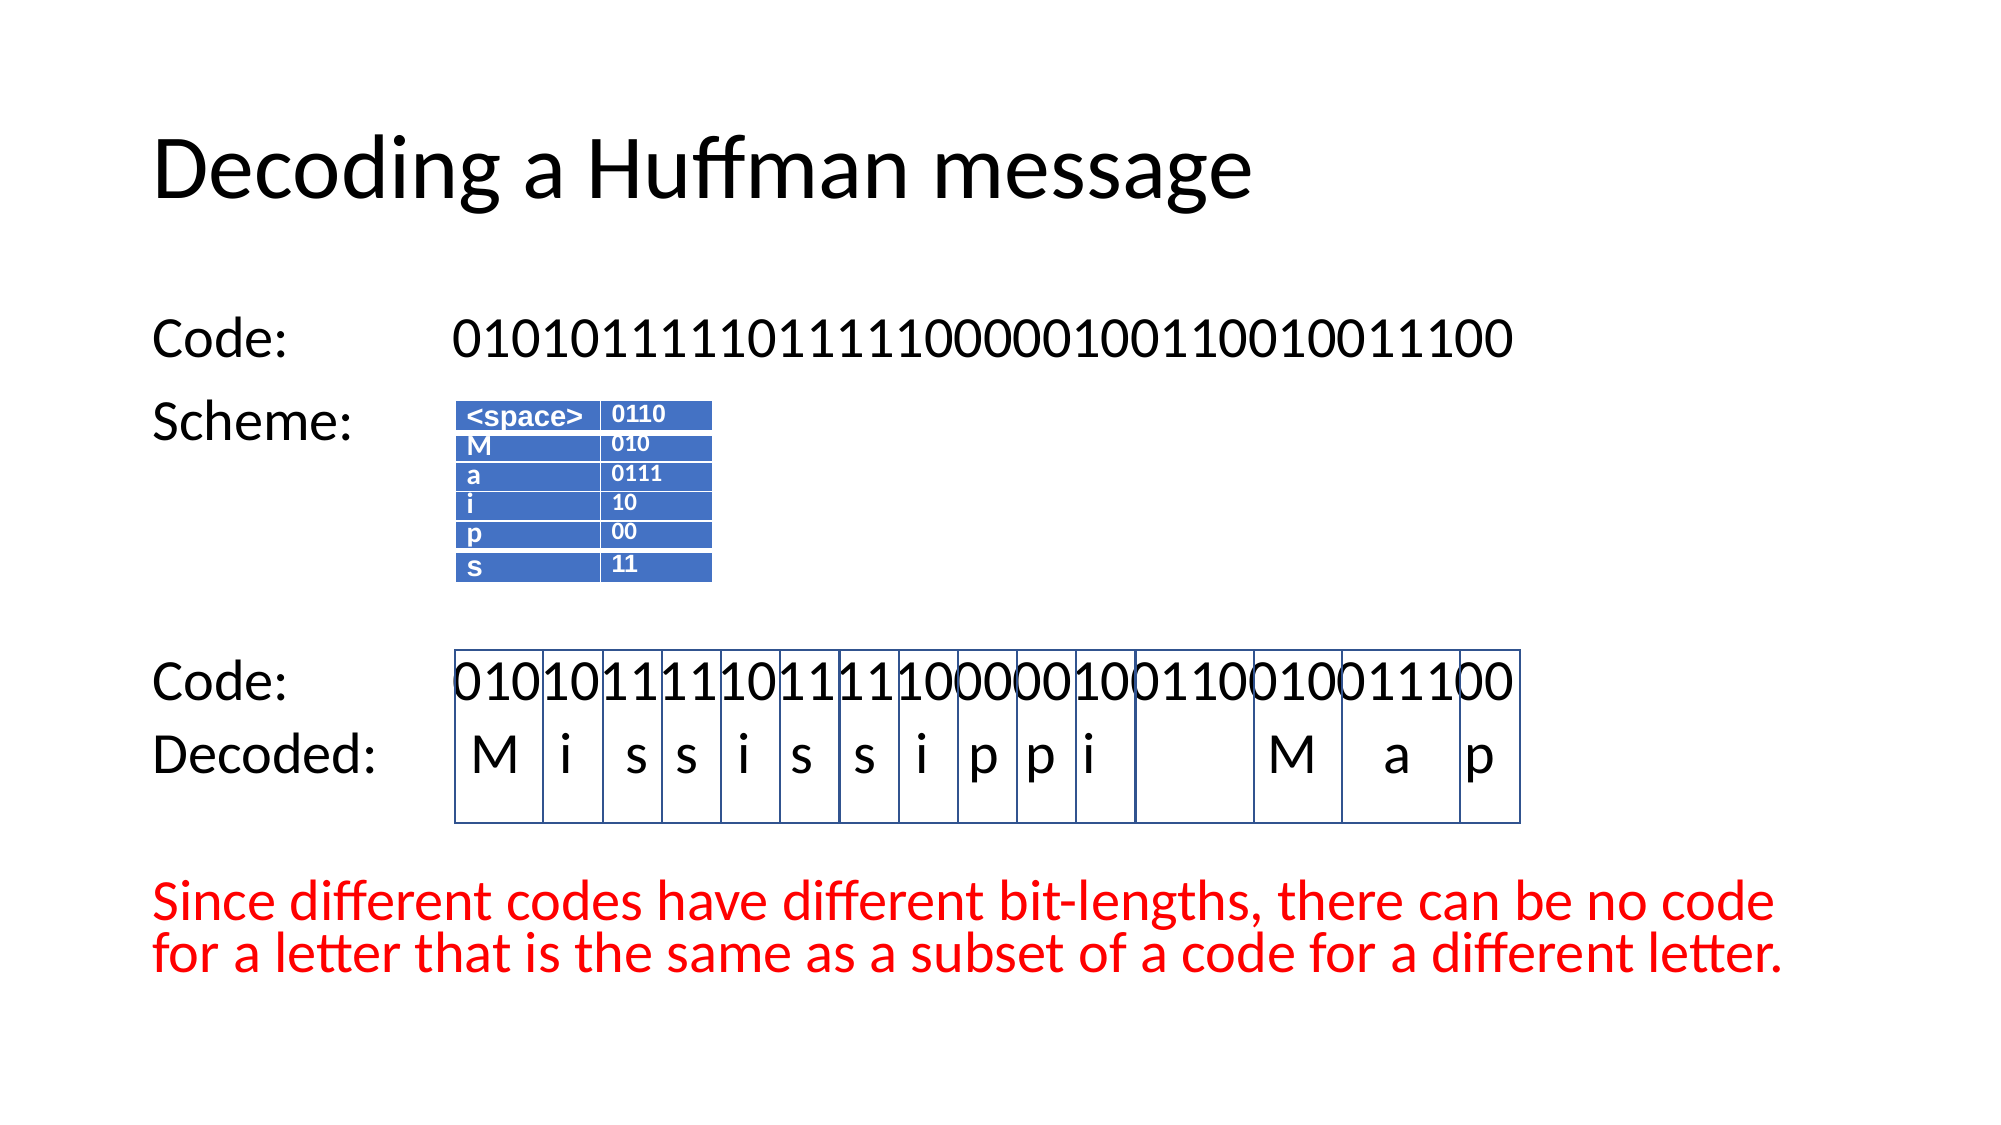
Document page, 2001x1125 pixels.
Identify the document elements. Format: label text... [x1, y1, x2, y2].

text_box [1253, 650, 1341, 823]
text_box [543, 650, 602, 823]
text_box [721, 650, 780, 823]
text_box [602, 650, 661, 823]
table_cell M [456, 436, 600, 461]
table_cell 00 [601, 522, 712, 548]
list Code: 010101111101111100000100110010011100 Scheme: [137, 299, 1863, 629]
table_cell 010 [601, 436, 712, 461]
table_cell s [456, 553, 600, 582]
table_header 0110 [601, 401, 712, 430]
text_box [1341, 650, 1460, 823]
table_cell p [456, 522, 600, 548]
text_box [455, 650, 543, 823]
text_box Code: 010101111101111100000100110010011100 Decoded: M i s s i s s i p p i M a p Since different codes have different bit-lengths, there can be no code for a letter that is the same as a subset of a code for a different letter. [137, 651, 1863, 1066]
table_cell a [456, 463, 600, 491]
text_box [661, 650, 721, 823]
text_box [839, 650, 898, 823]
text_box [957, 650, 1017, 823]
table_cell 11 [601, 553, 712, 582]
text_box [1017, 650, 1076, 823]
text_box [898, 650, 957, 823]
text_box [780, 650, 839, 823]
table_cell 0111 [601, 463, 712, 491]
text_box [1076, 650, 1135, 823]
table_header <space> [456, 401, 600, 430]
table_cell i [456, 492, 600, 520]
title Decoding a Huffman message [137, 59, 1863, 278]
text_box [1135, 650, 1253, 823]
table_cell 10 [601, 492, 712, 520]
text_box [1460, 650, 1520, 823]
